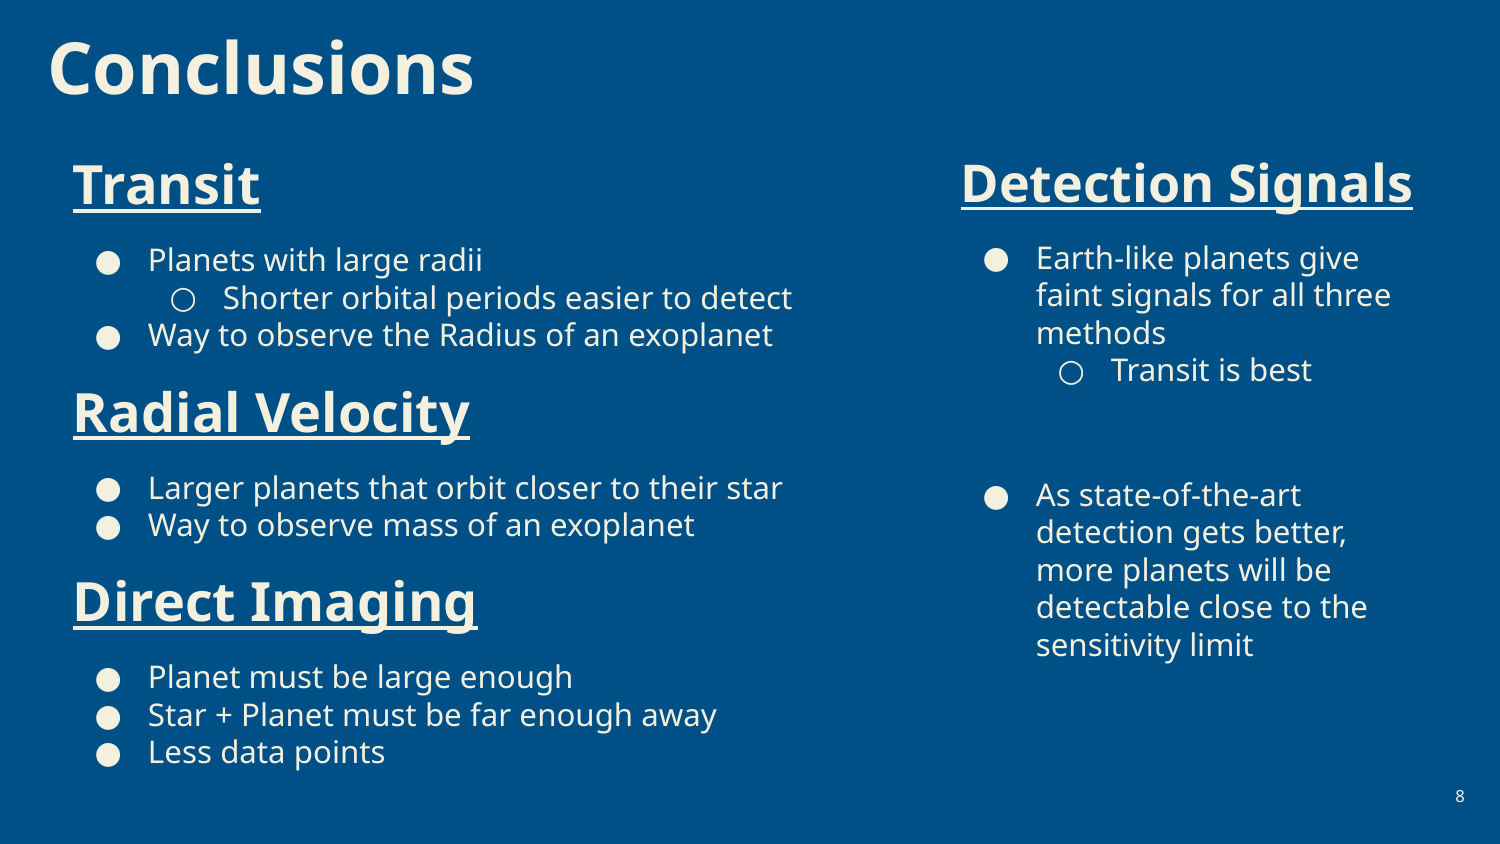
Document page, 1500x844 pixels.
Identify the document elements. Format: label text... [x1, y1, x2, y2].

list Transit Planets with large radii Shorter orbital periods easier to detect Way to observe the Radius of an exoplanet Radial Velocity Larger planets that orbit closer to their star Way to observe mass of an exoplanet Direct Imaging Planet must be large enough Star + Planet must be far enough away Less data points [57, 135, 851, 812]
slide_number ‹#› [1389, 764, 1480, 830]
title Conclusions [32, 32, 550, 126]
text_box Detection Signals Earth-like planets give faint signals for all three methods Transit is best As state-of-the-art detection gets better, more planets will be detectable close to the sensitivity limit [945, 135, 1445, 654]
